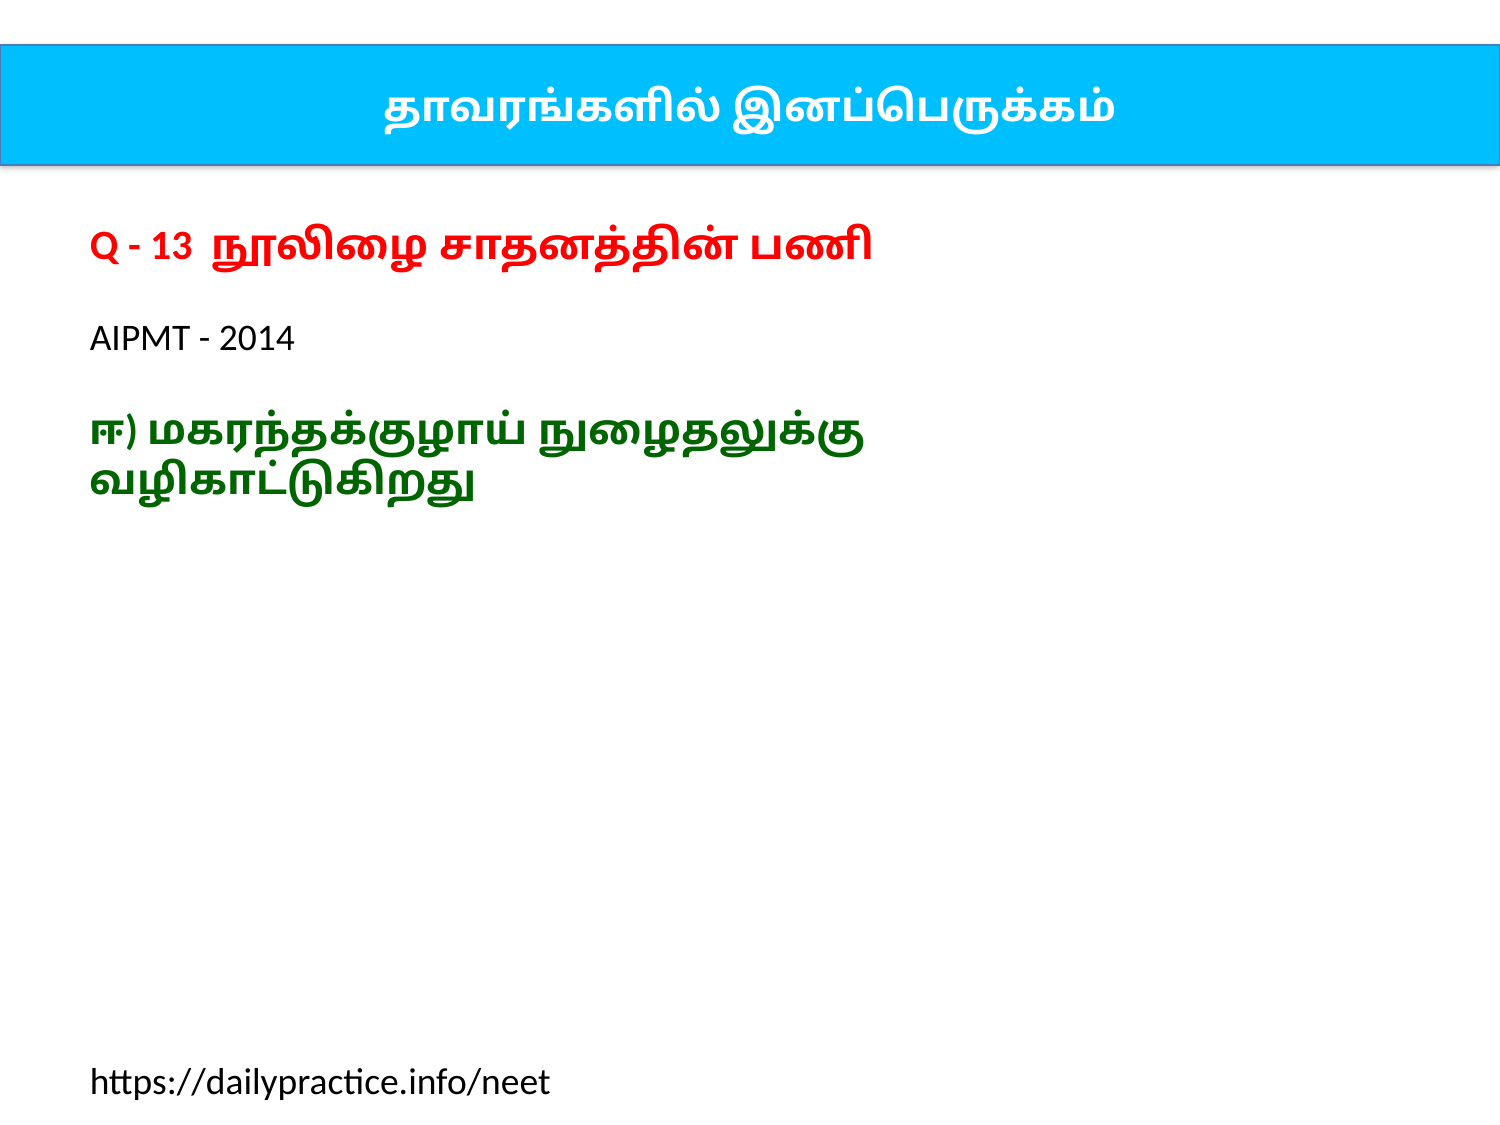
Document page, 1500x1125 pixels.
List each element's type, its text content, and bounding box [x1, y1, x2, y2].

text_box தாவரங்களில் இனப்பெருக்கம் [0, 44, 1500, 166]
text_box Q - 13 நூலிழை சாதனத்தின் பணி AIPMT - 2014 ஈ) மகரந்தக்குழாய் நுழைதலுக்கு வழிகாட்டுகிறது [74, 164, 1275, 510]
text_box https://dailypractice.info/neet [74, 1049, 675, 1110]
